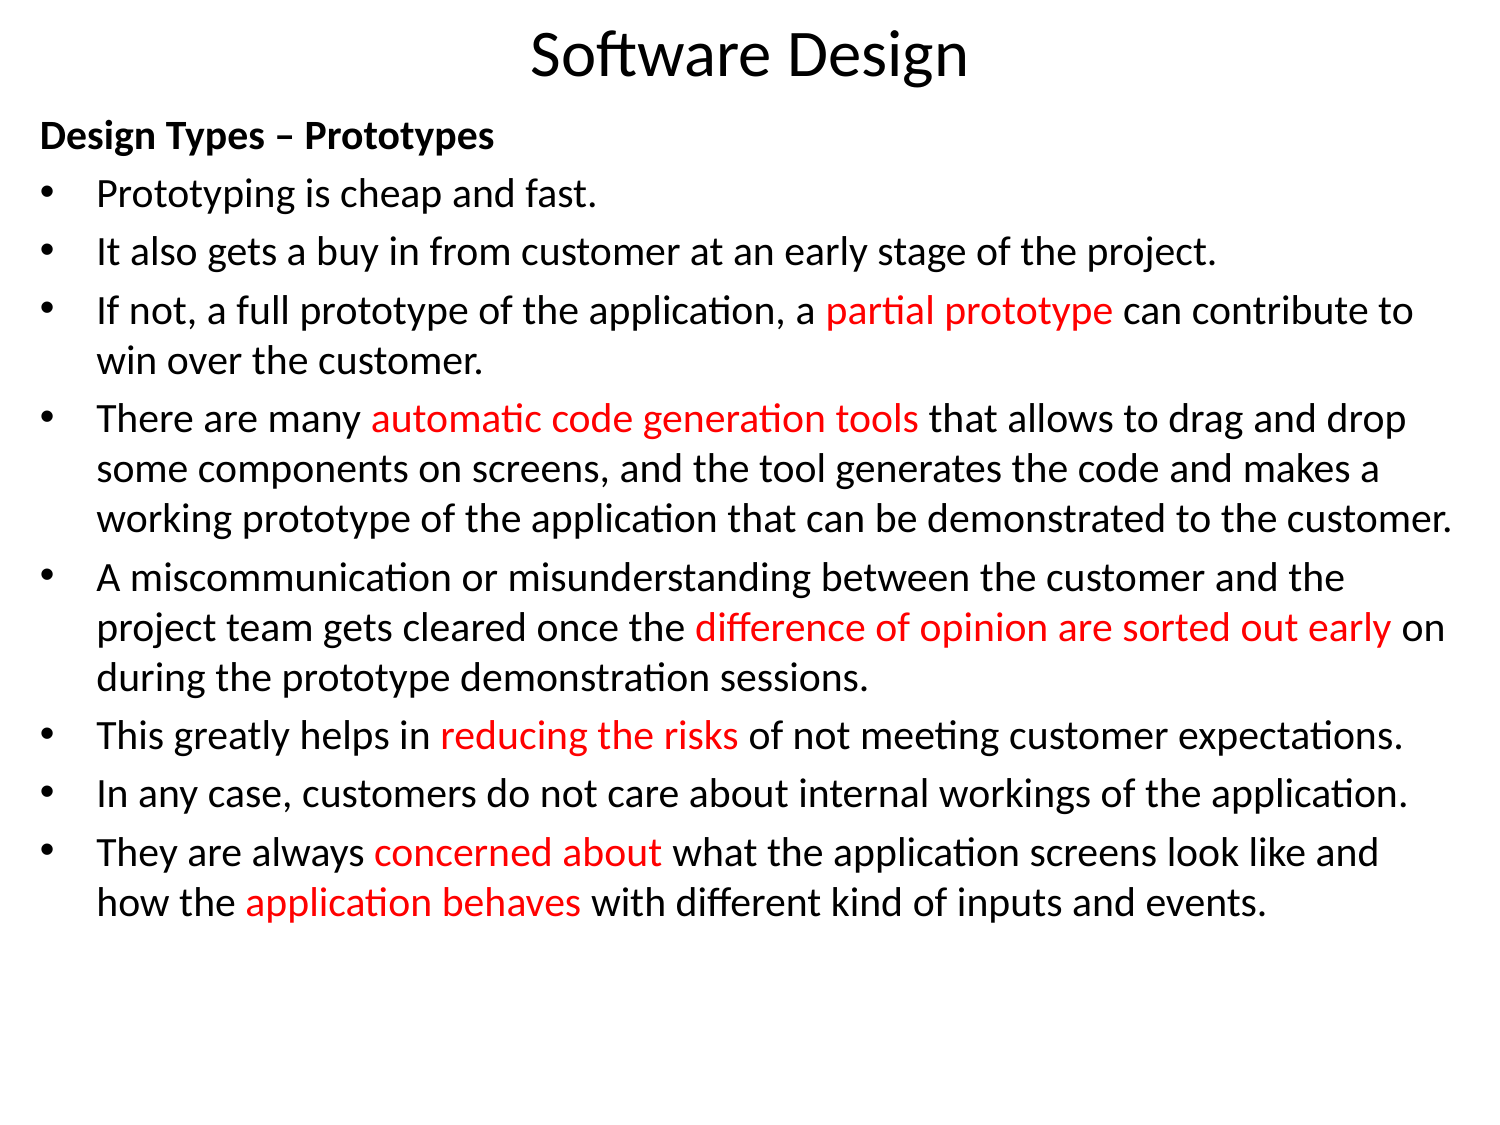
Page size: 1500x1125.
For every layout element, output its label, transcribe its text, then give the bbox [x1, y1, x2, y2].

title Software Design [75, 0, 1425, 99]
list Design Types – Prototypes Prototyping is cheap and fast. It also gets a buy in from customer at an early stage of the project. If not, a full prototype of the application, a partial prototype can contribute to win over the customer. There are many automatic code generation tools that allows to drag and drop some components on screens, and the tool generates the code and makes a working prototype of the application that can be demonstrated to the customer. A miscommunication or misunderstanding between the customer and the project team gets cleared once the difference of opinion are sorted out early on during the prototype demonstration sessions. This greatly helps in reducing the risks of not meeting customer expectations. In any case, customers do not care about internal workings of the application. They are always concerned about what the application screens look like and how the application behaves with different kind of inputs and events. [24, 99, 1475, 1113]
